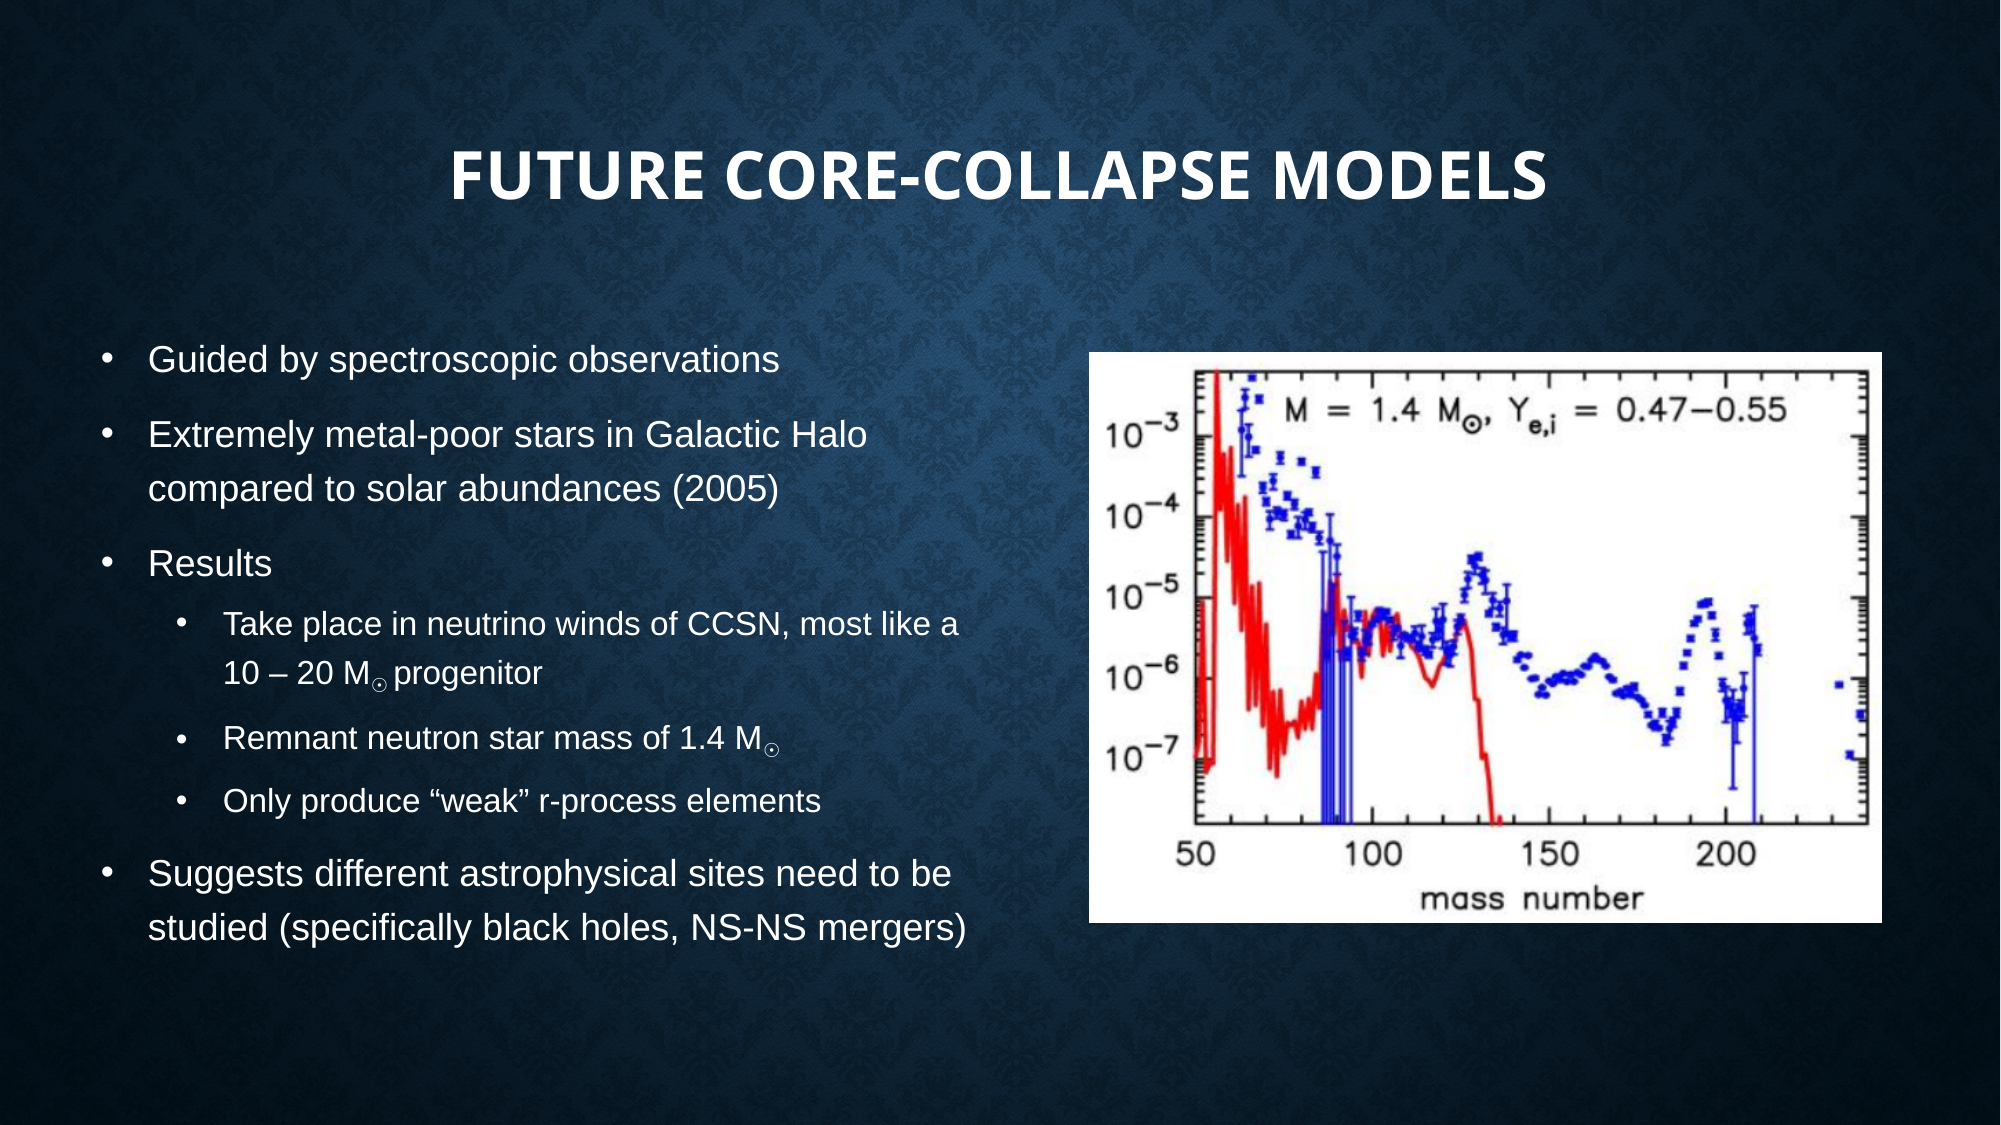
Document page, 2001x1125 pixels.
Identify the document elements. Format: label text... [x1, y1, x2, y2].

list Guided by spectroscopic observations Extremely metal-poor stars in Galactic Halo compared to solar abundances (2005) Results Take place in neutrino winds of CCSN, most like a 10 – 20 M☉ progenitor Remnant neutron star mass of 1.4 M☉ Only produce “weak” r-process elements Suggests different astrophysical sites need to be studied (specifically black holes, NS-NS mergers) [85, 318, 989, 1033]
title Future core-collapse models [159, 92, 1839, 222]
picture [1088, 351, 1882, 924]
